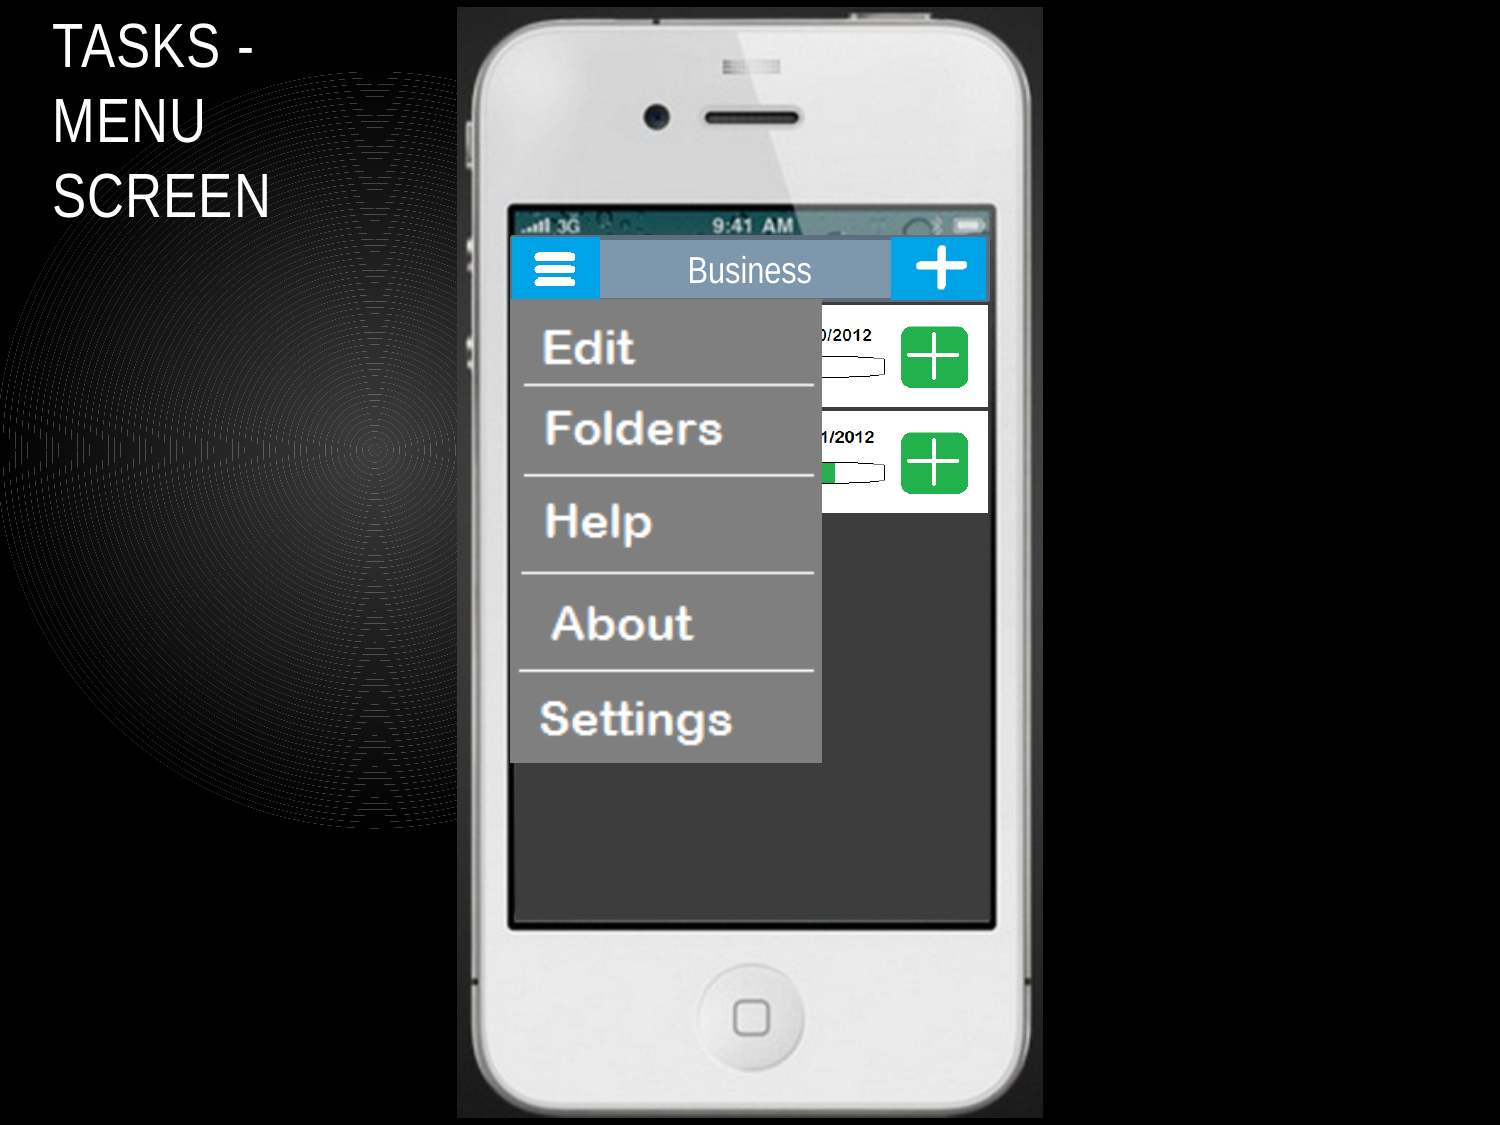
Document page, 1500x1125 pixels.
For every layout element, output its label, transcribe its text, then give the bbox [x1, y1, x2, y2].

text_box Business [604, 235, 892, 302]
text_box [503, 522, 997, 948]
text_box [850, 229, 891, 235]
title Tasks - Menu Screen [37, 50, 413, 238]
picture [457, 7, 1043, 1118]
